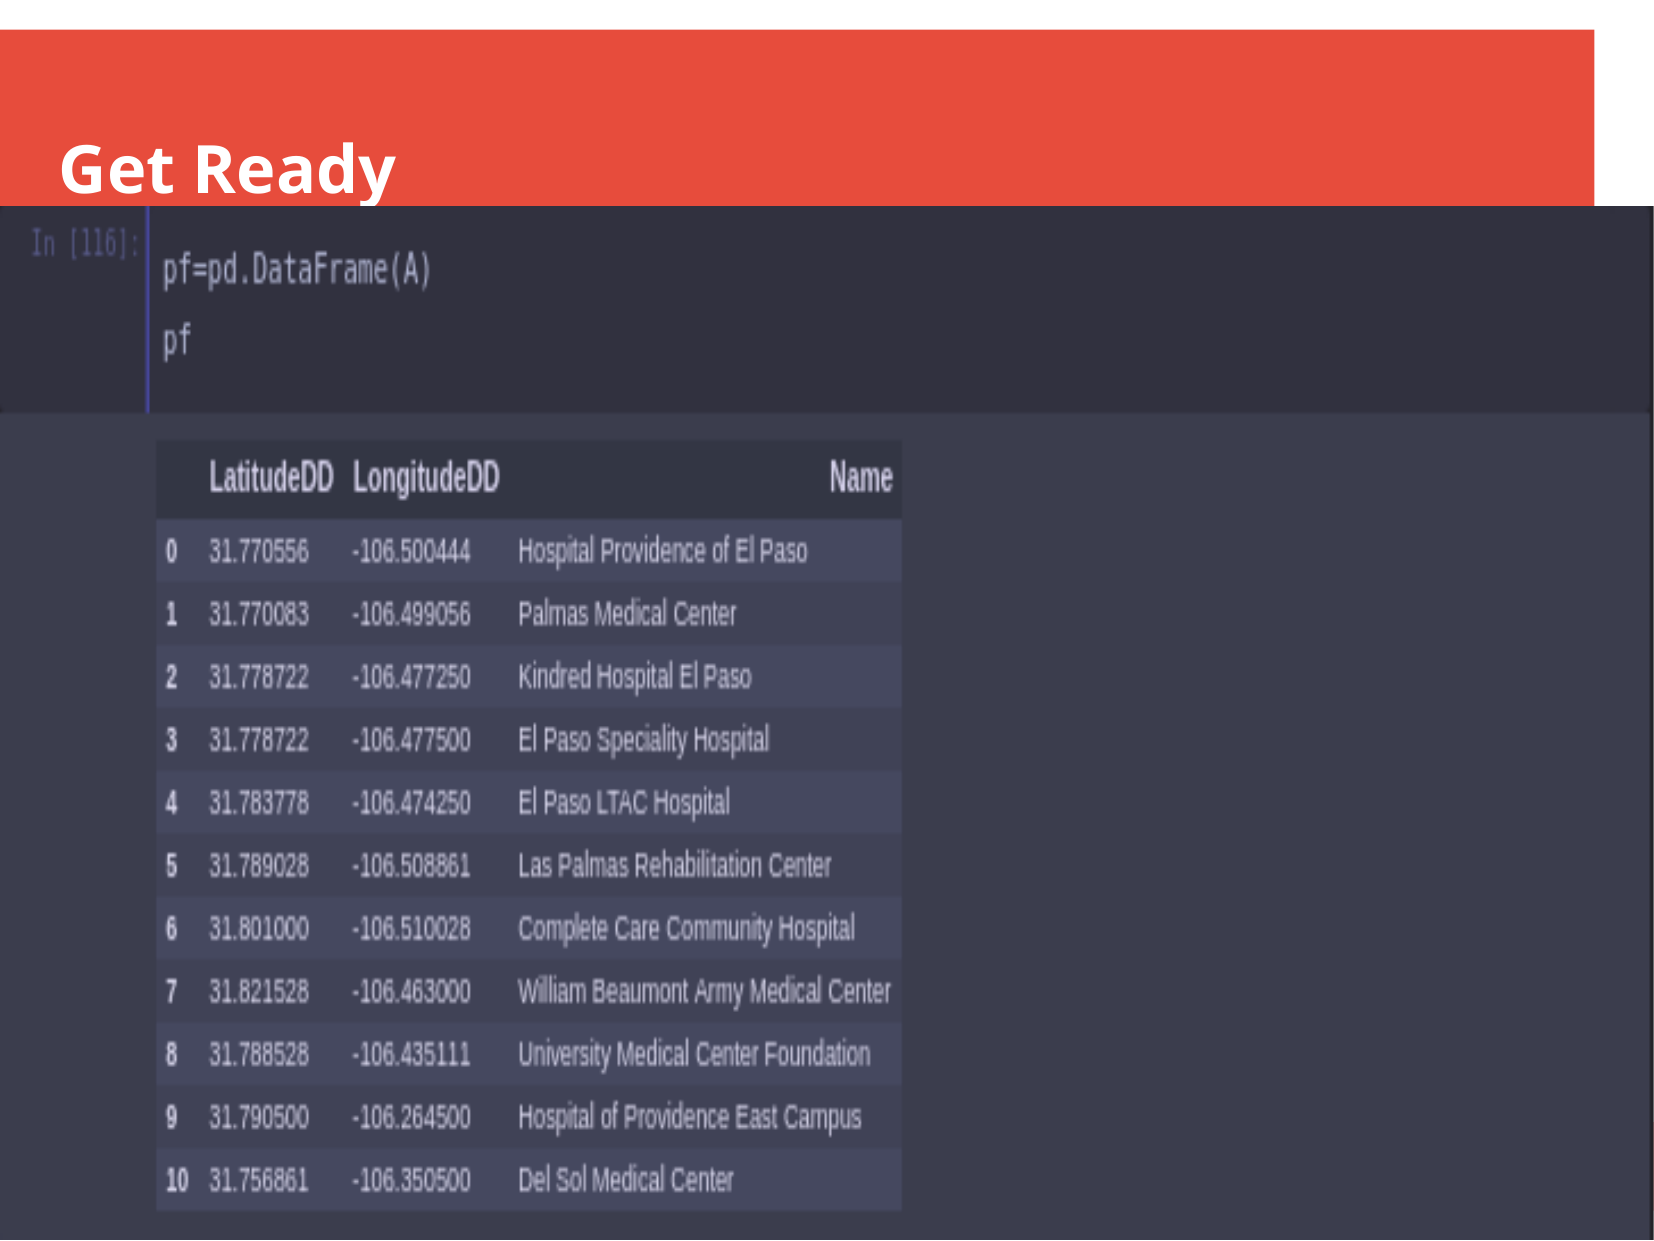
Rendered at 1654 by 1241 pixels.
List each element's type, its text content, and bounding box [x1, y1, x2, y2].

picture [0, 206, 1654, 1241]
text_box Get Ready [59, 59, 1595, 205]
